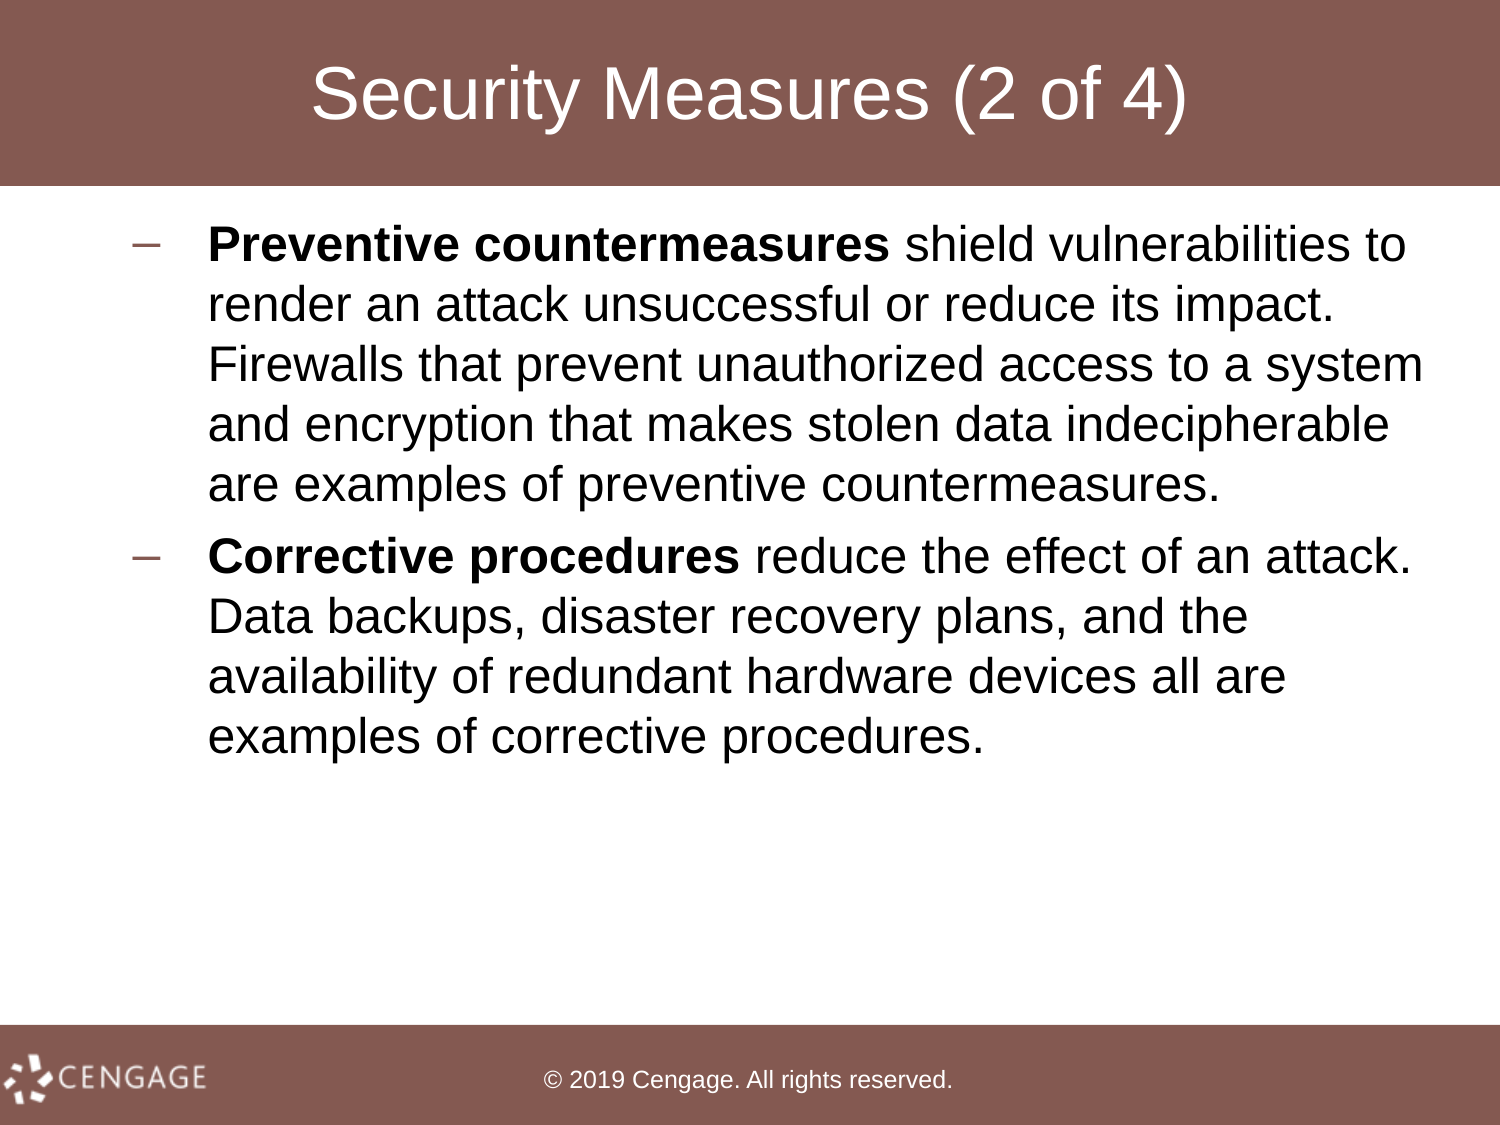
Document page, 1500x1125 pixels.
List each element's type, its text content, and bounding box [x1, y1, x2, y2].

title Security Measures (2 of 4) [75, 4, 1425, 175]
picture [0, 1051, 211, 1106]
list Preventive countermeasures shield vulnerabilities to render an attack unsuccessful or reduce its impact. Firewalls that prevent unauthorized access to a system and encryption that makes stolen data indecipherable are examples of preventive countermeasures. Corrective procedures reduce the effect of an attack. Data backups, disaster recovery plans, and the availability of redundant hardware devices all are examples of corrective procedures. [42, 203, 1458, 1002]
